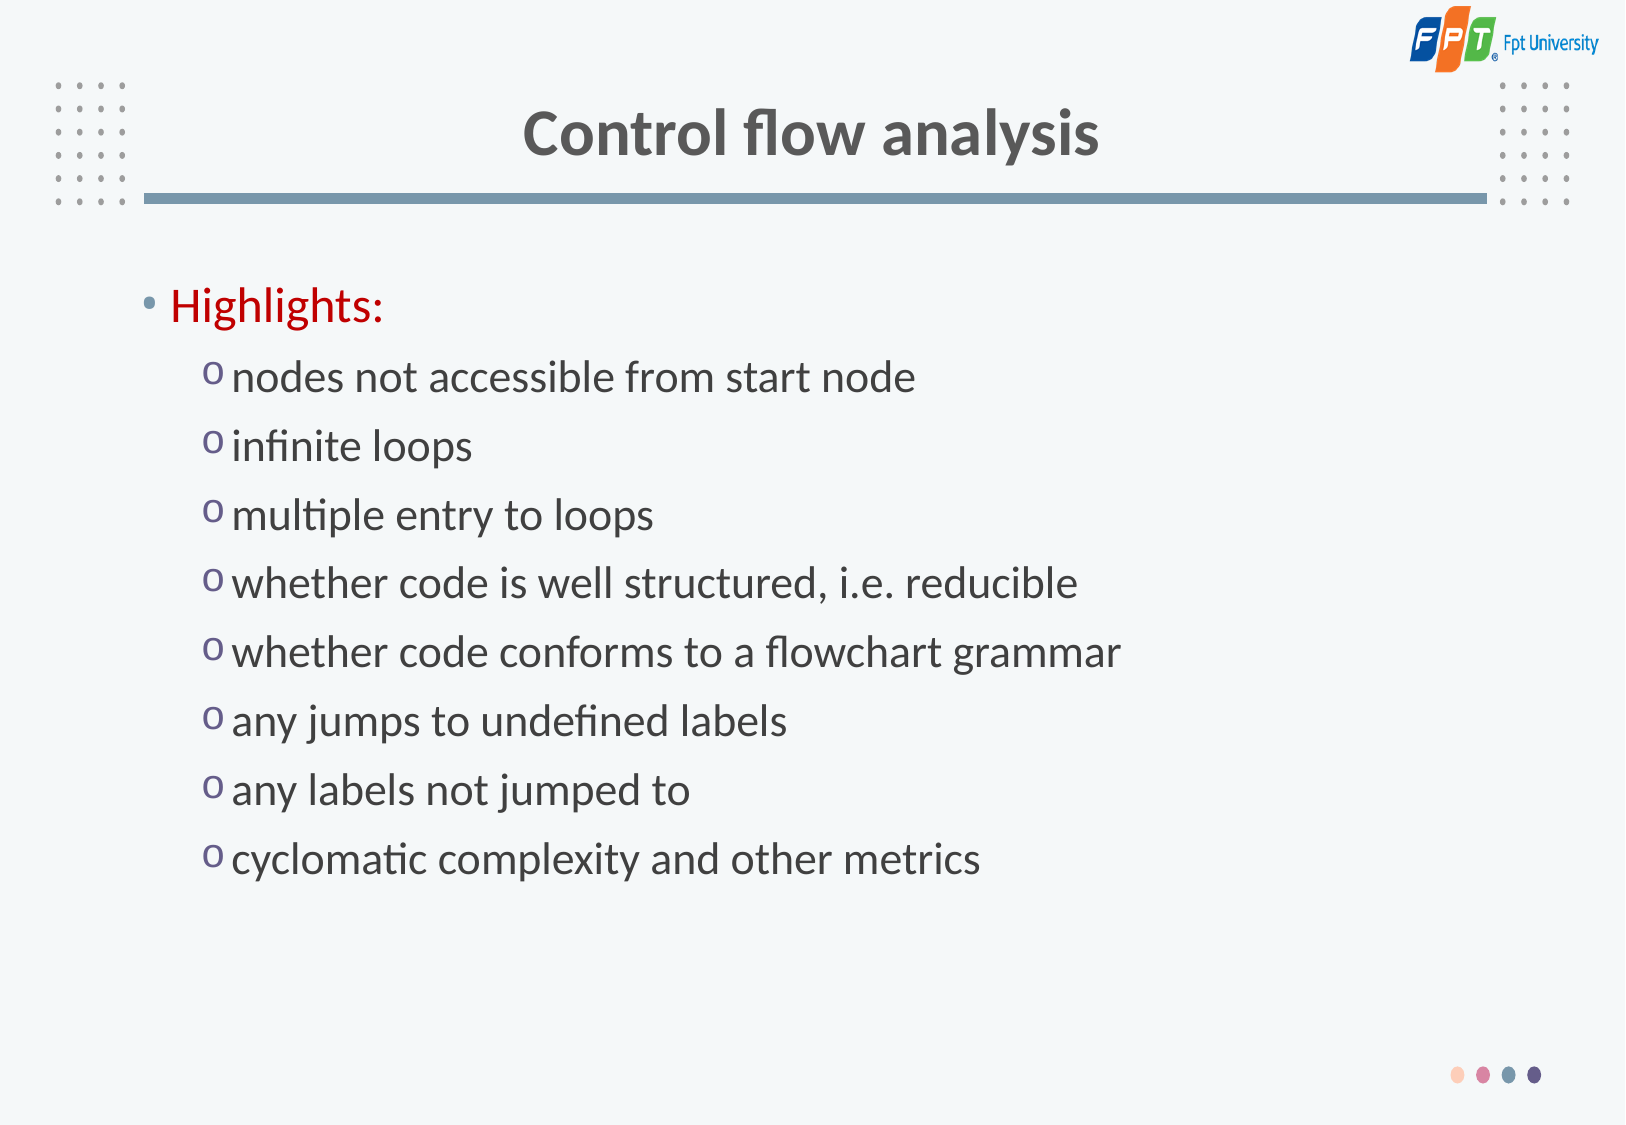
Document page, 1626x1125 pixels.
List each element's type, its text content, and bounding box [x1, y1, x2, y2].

picture [1383, 6, 1624, 88]
title Control flow analysis [111, 60, 1514, 208]
list Highlights: nodes not accessible from start node infinite loops multiple entry to loops whether code is well structured, i.e. reducible whether code conforms to a flowchart grammar any jumps to undefined labels any labels not jumped to cyclomatic complexity and other metrics [125, 259, 1514, 1014]
